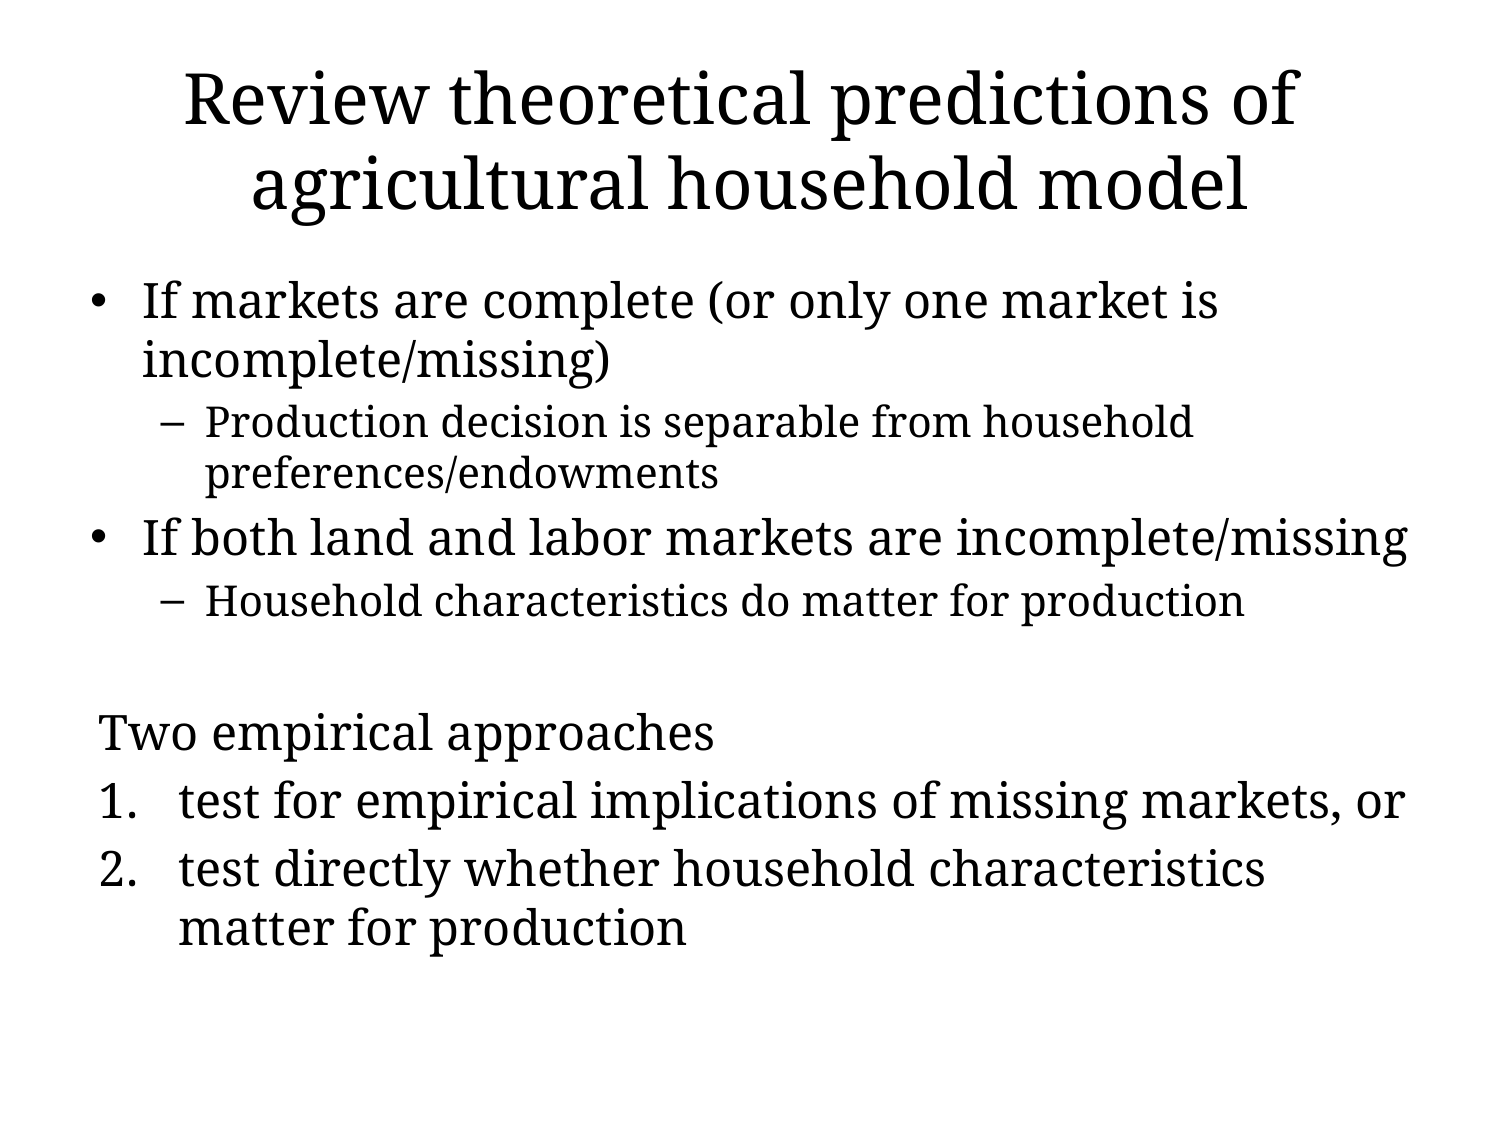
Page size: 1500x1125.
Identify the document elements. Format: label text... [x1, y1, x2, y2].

title Review theoretical predictions of agricultural household model [75, 45, 1425, 233]
list If markets are complete (or only one market is incomplete/missing) Production decision is separable from household preferences/endowments If both land and labor markets are incomplete/missing Household characteristics do matter for production Two empirical approaches test for empirical implications of missing markets, or test directly whether household characteristics matter for production [75, 262, 1425, 1005]
